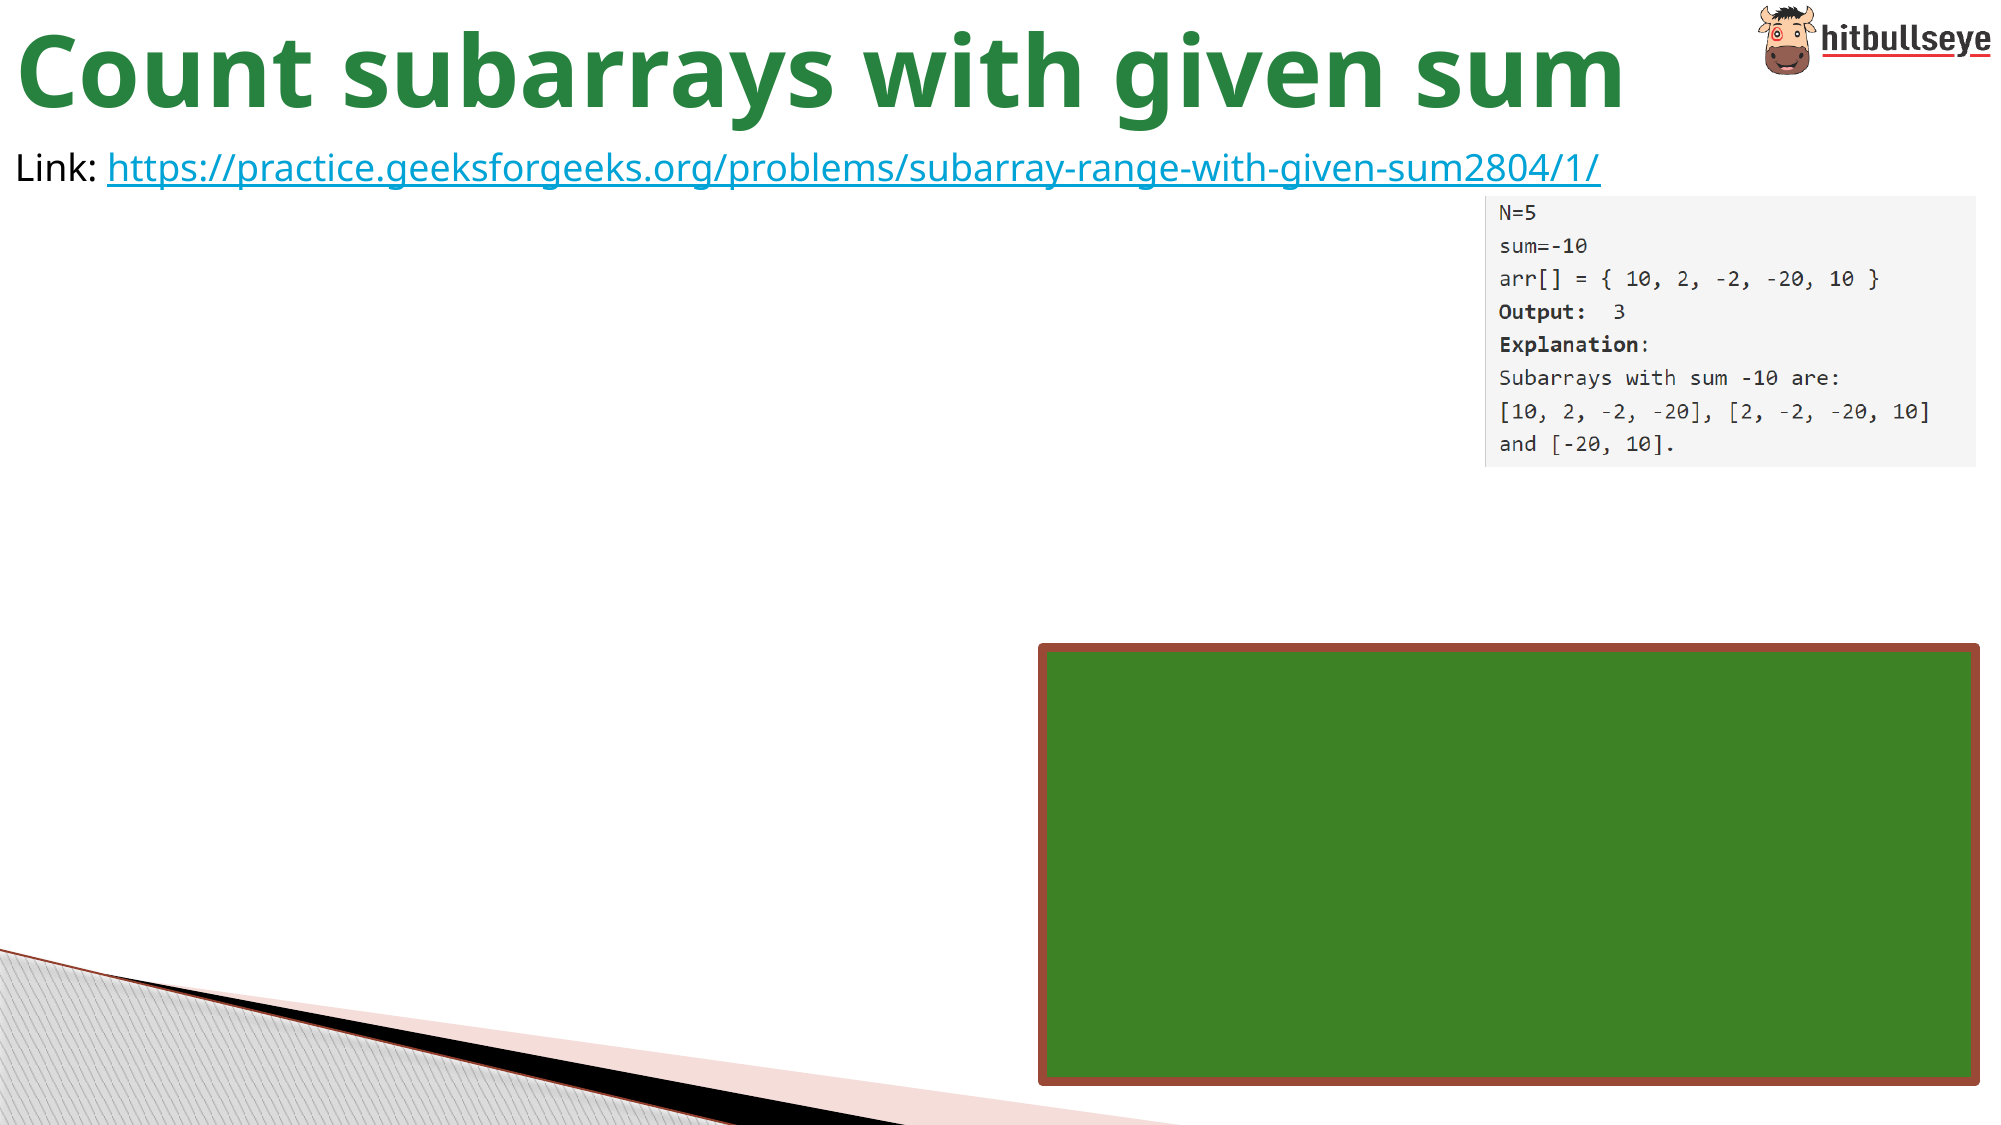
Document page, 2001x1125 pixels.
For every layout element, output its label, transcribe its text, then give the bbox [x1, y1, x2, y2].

picture [1484, 196, 1976, 467]
title Count subarrays with given sum [0, 0, 1800, 136]
picture [1800, 0, 2000, 81]
text_box [1038, 643, 1980, 1086]
text_box Link: https://practice.geeksforgeeks.org/problems/subarray-range-with-given-sum2804/1/ [0, 136, 1855, 202]
